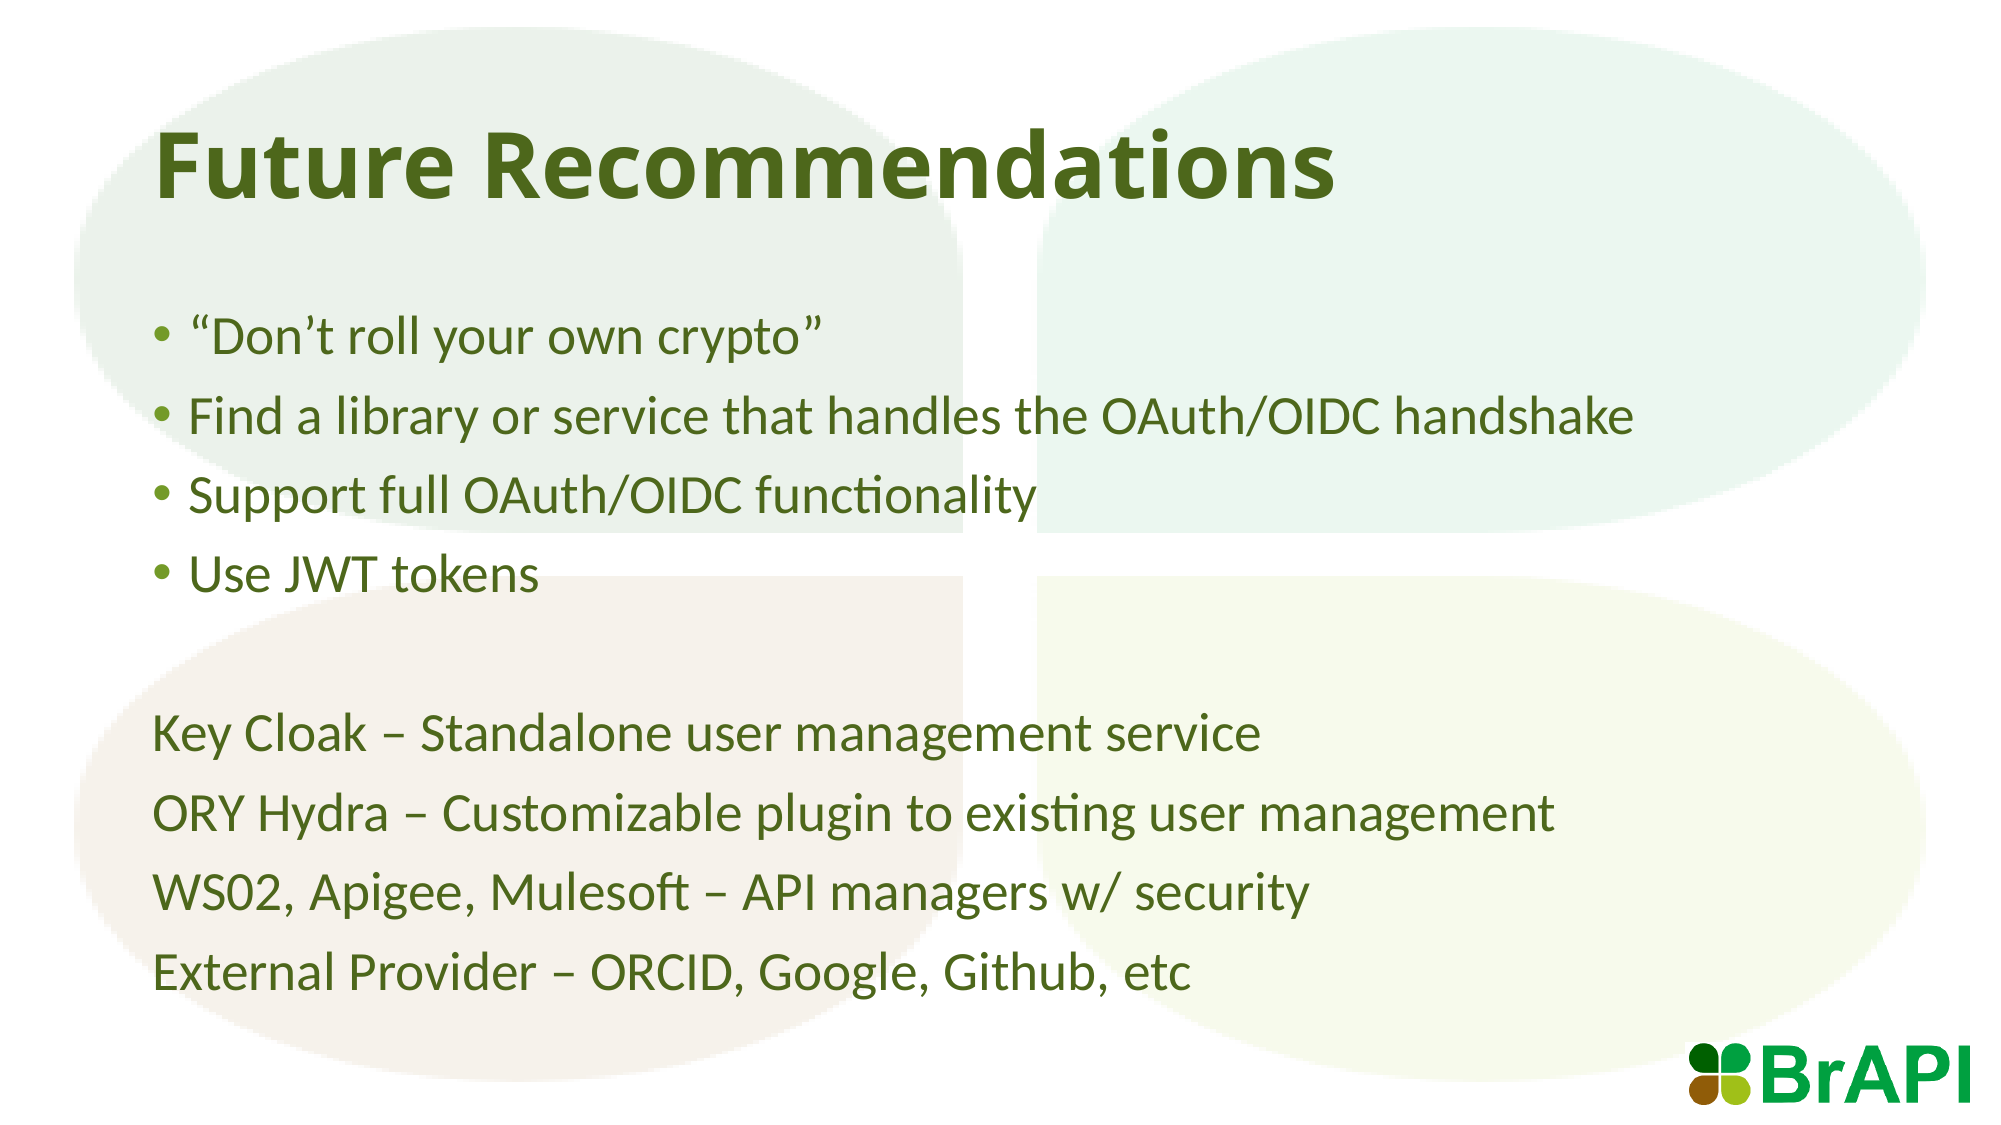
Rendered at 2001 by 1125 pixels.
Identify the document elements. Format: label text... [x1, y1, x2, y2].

title Future Recommendations [137, 59, 1863, 278]
list “Don’t roll your own crypto” Find a library or service that handles the OAuth/OIDC handshake Support full OAuth/OIDC functionality Use JWT tokens Key Cloak – Standalone user management service ORY Hydra – Customizable plugin to existing user management WS02, Apigee, Mulesoft – API managers w/ security External Provider – ORCID, Google, Github, etc [137, 299, 1863, 1014]
picture [1685, 1042, 1974, 1106]
